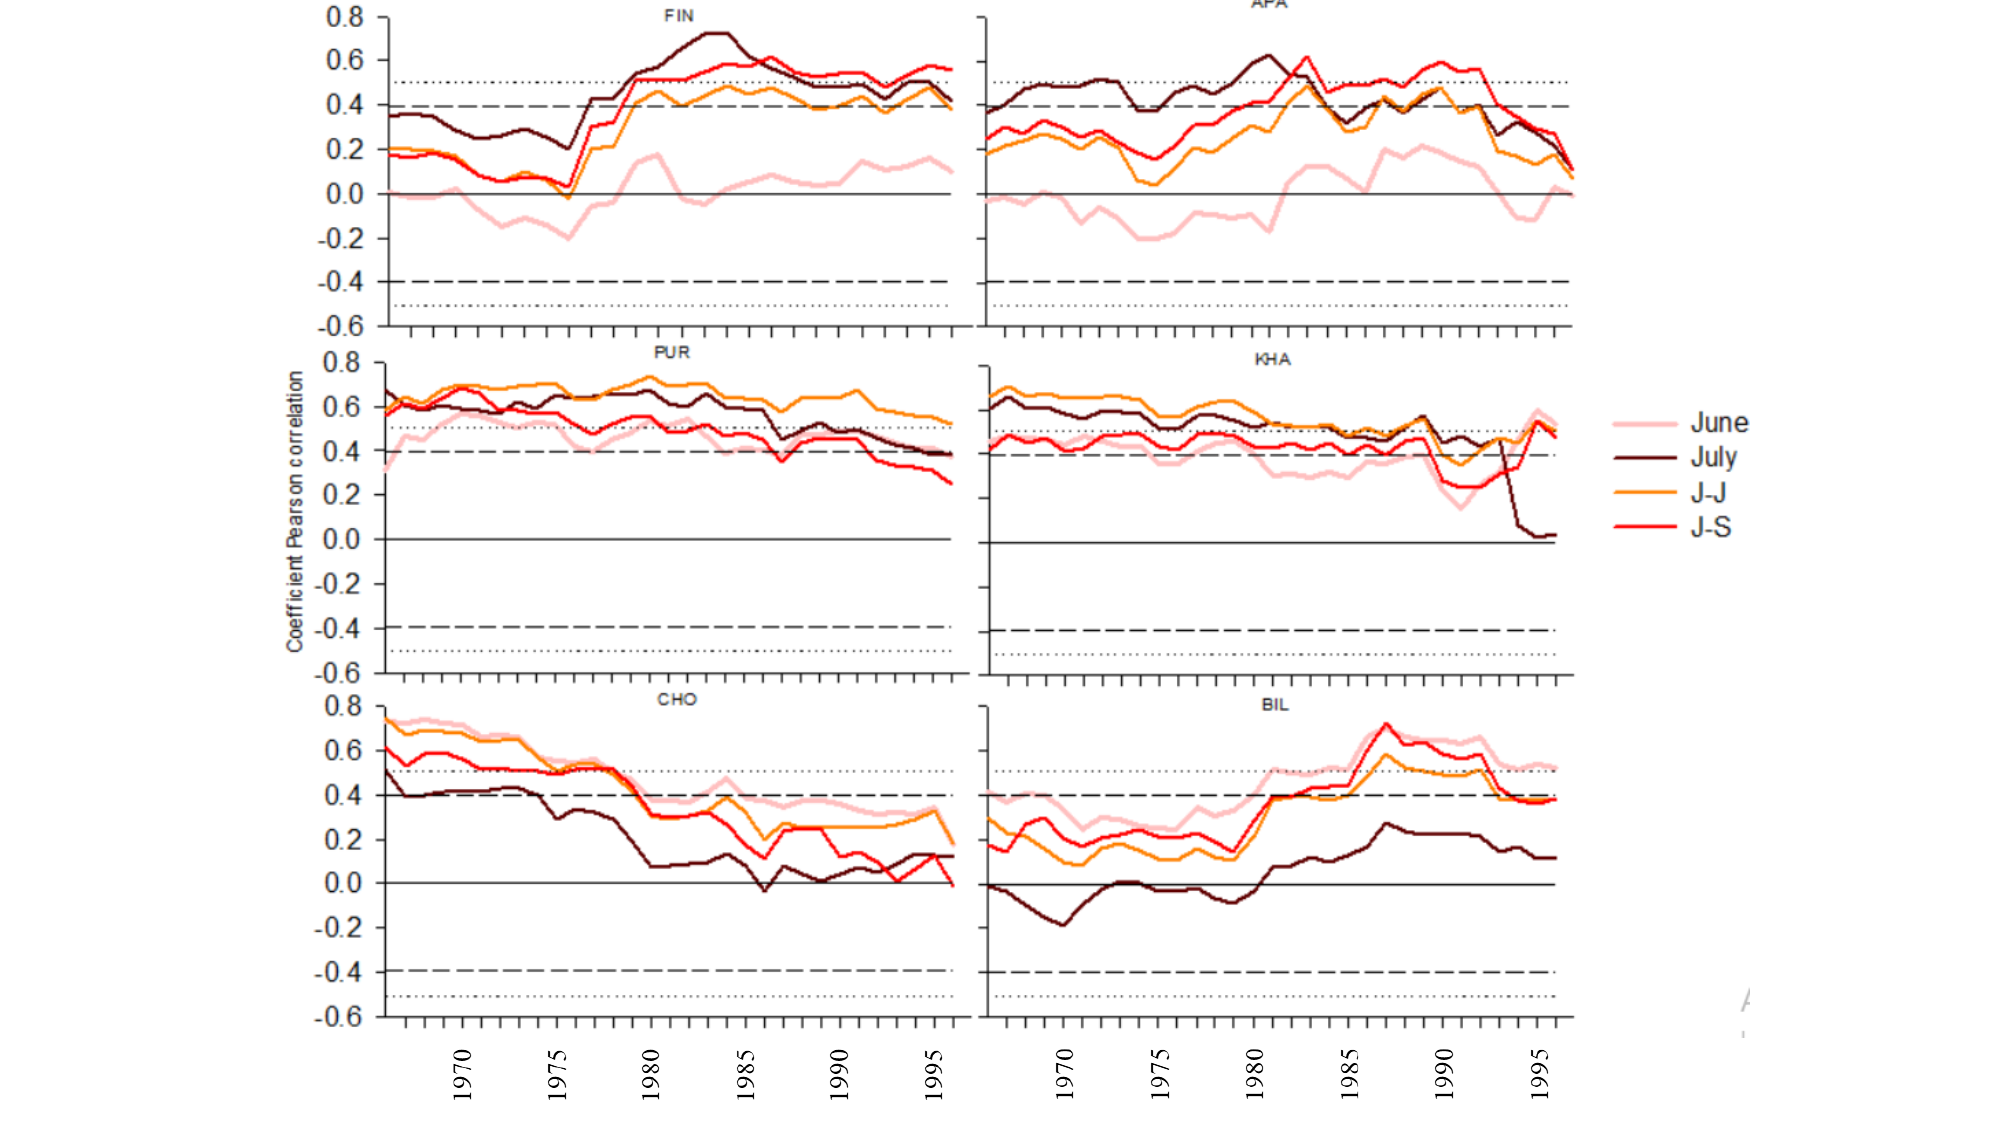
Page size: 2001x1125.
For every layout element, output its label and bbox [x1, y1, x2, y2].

picture [282, 0, 1750, 1122]
